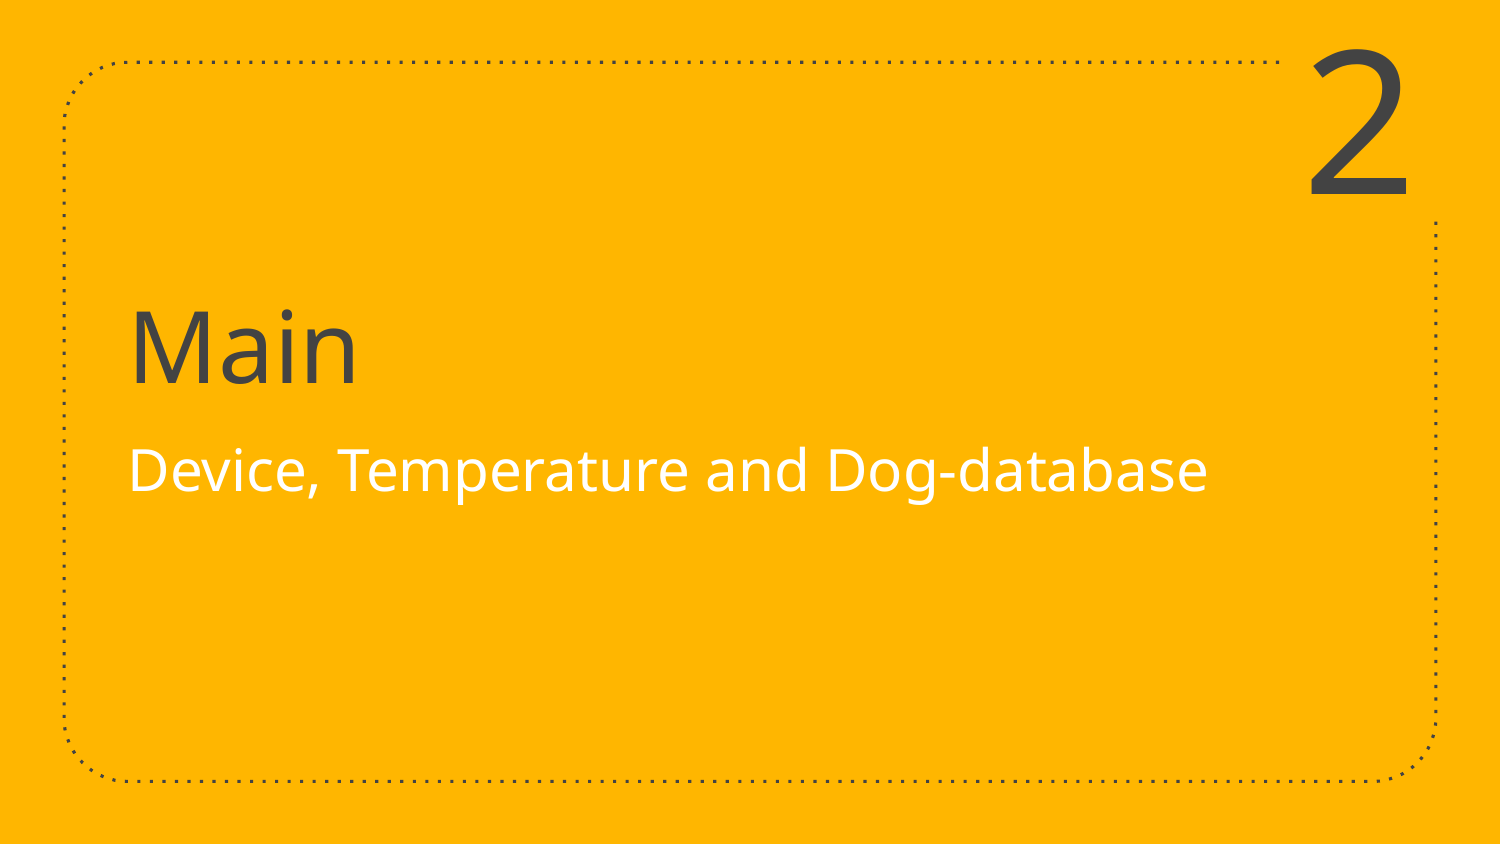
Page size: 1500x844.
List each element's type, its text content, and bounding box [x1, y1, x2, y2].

subtitle Device, Temperature and Dog-database [112, 418, 1388, 548]
text_box 2 [1281, 0, 1439, 229]
title Main [112, 228, 1388, 418]
